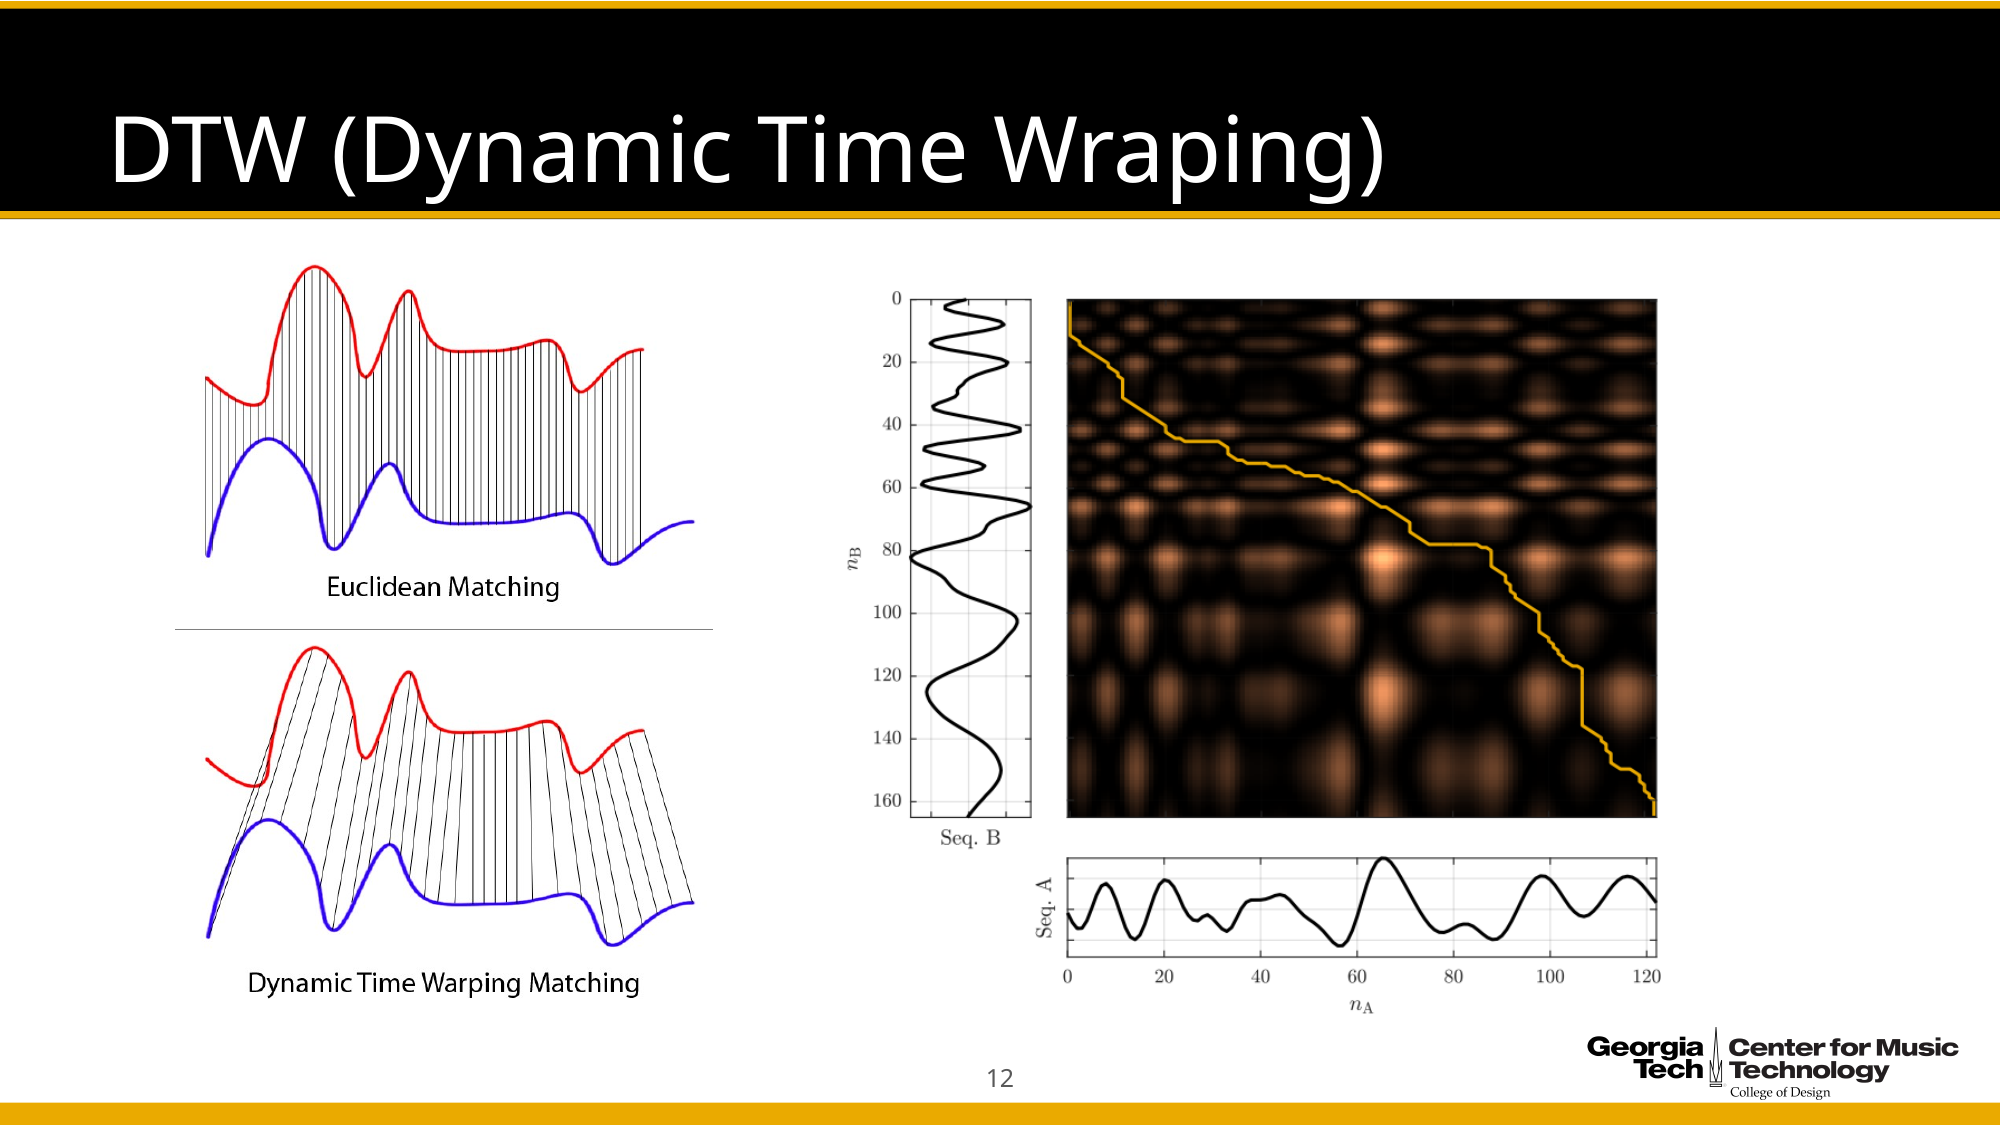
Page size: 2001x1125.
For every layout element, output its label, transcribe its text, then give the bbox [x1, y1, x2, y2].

picture [841, 252, 1959, 1100]
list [175, 252, 713, 1014]
title DTW (Dynamic Time Wraping) [92, 21, 1908, 211]
